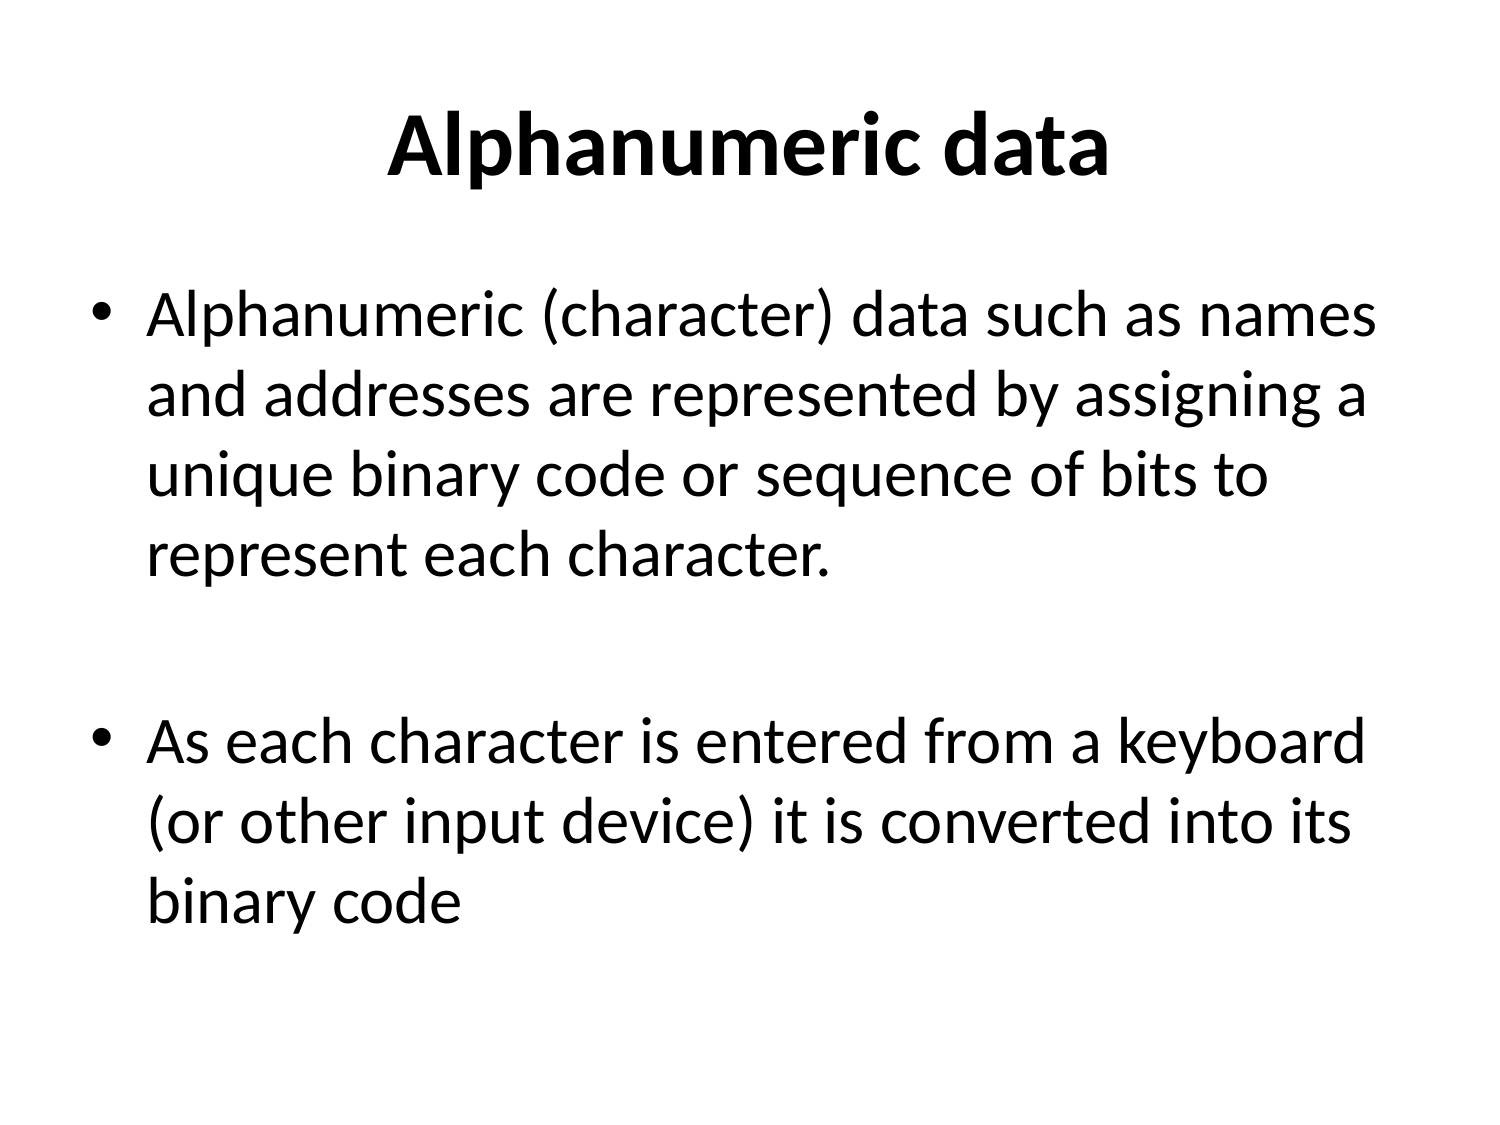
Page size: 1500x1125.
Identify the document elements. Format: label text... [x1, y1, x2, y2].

list Alphanumeric (character) data such as names and addresses are represented by assigning a unique binary code or sequence of bits to represent each character. As each character is entered from a keyboard (or other input device) it is converted into its binary code [75, 262, 1425, 1005]
title Alphanumeric data [75, 45, 1425, 233]
